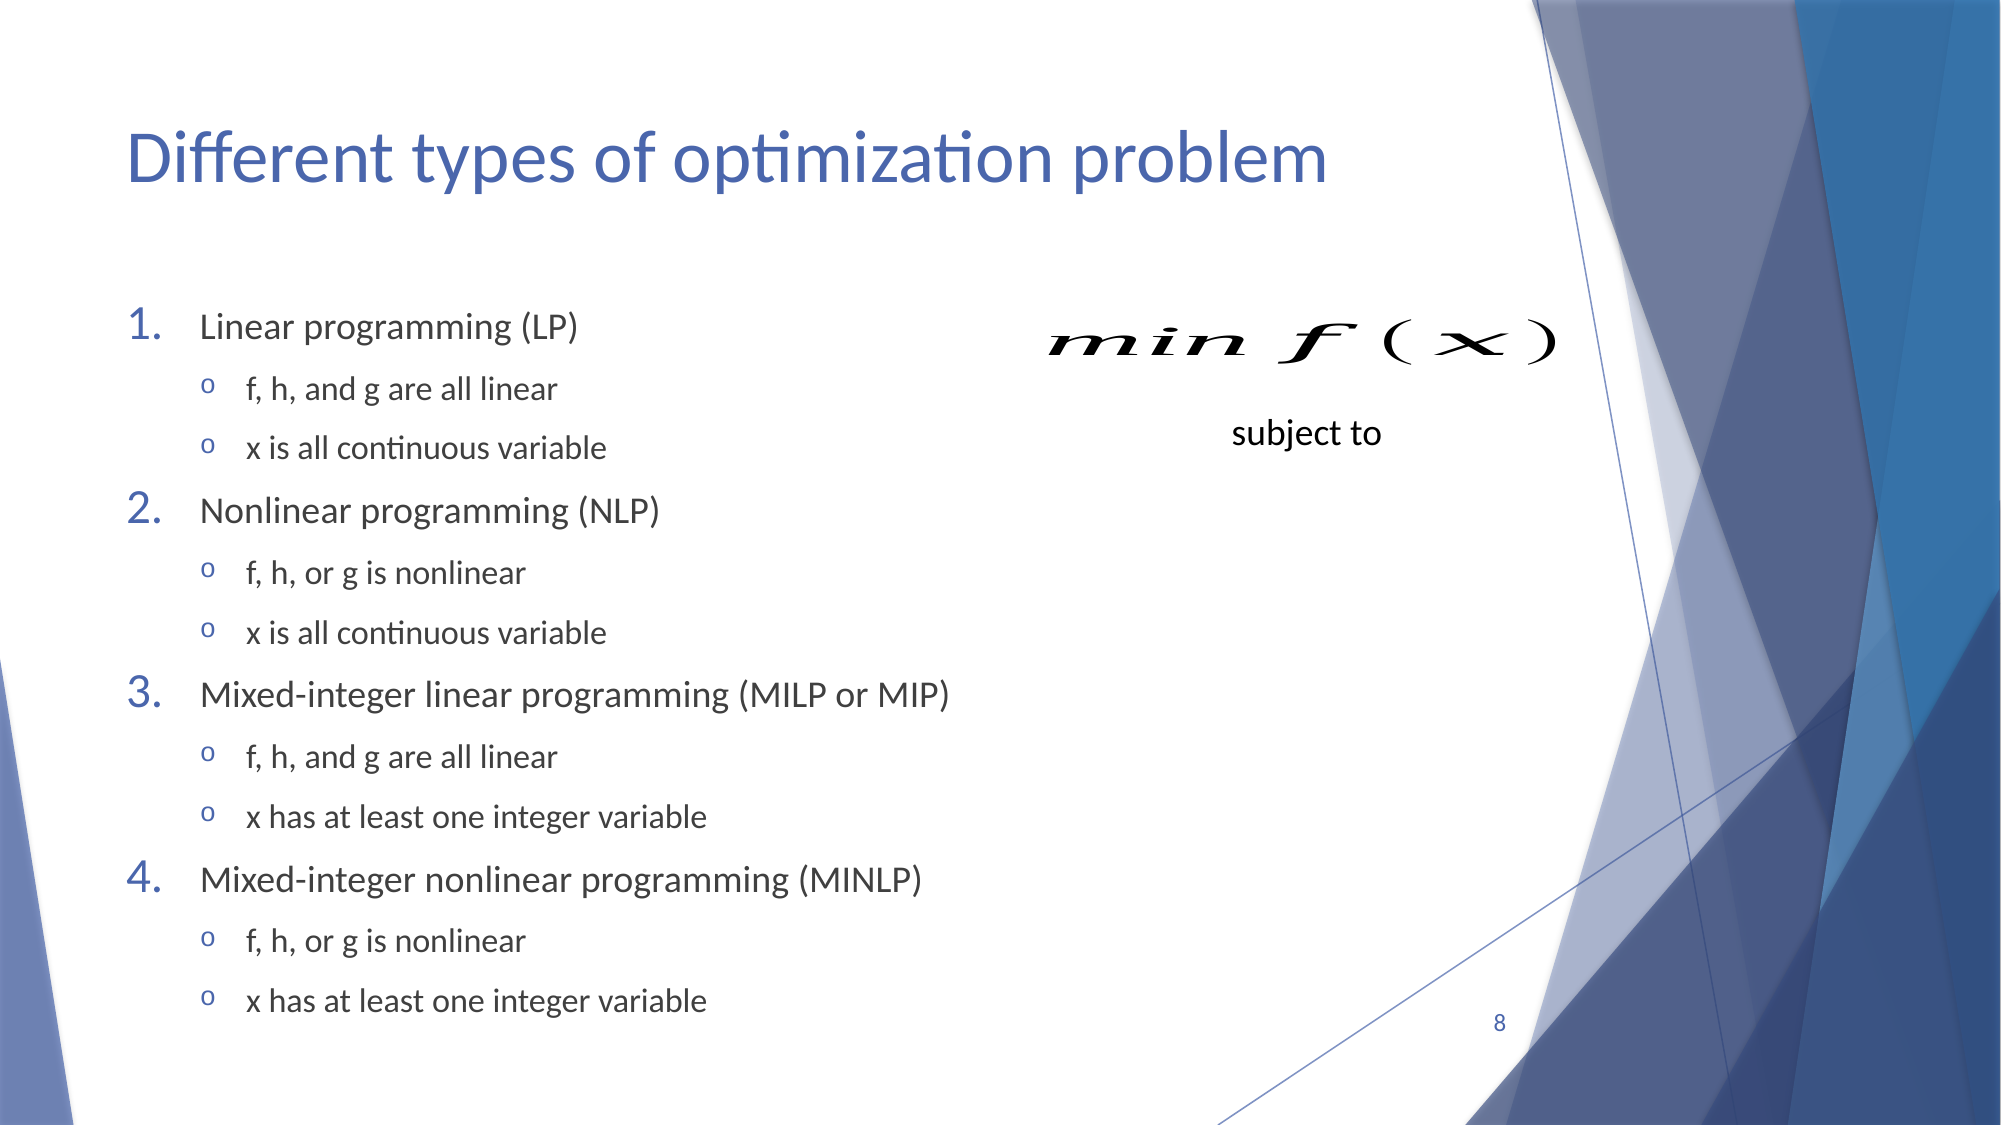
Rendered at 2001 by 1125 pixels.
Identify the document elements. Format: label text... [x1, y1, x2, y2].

slide_number 8 [1409, 991, 1522, 1051]
list Linear programming (LP) f, h, and g are all linear x is all continuous variable Nonlinear programming (NLP) f, h, or g is nonlinear x is all continuous variable Mixed-integer linear programming (MILP or MIP) f, h, and g are all linear x has at least one integer variable Mixed-integer nonlinear programming (MINLP) f, h, or g is nonlinear x has at least one integer variable [111, 294, 1522, 1031]
text_box subject to [1216, 400, 1398, 460]
title Different types of optimization problem [111, 99, 1522, 294]
